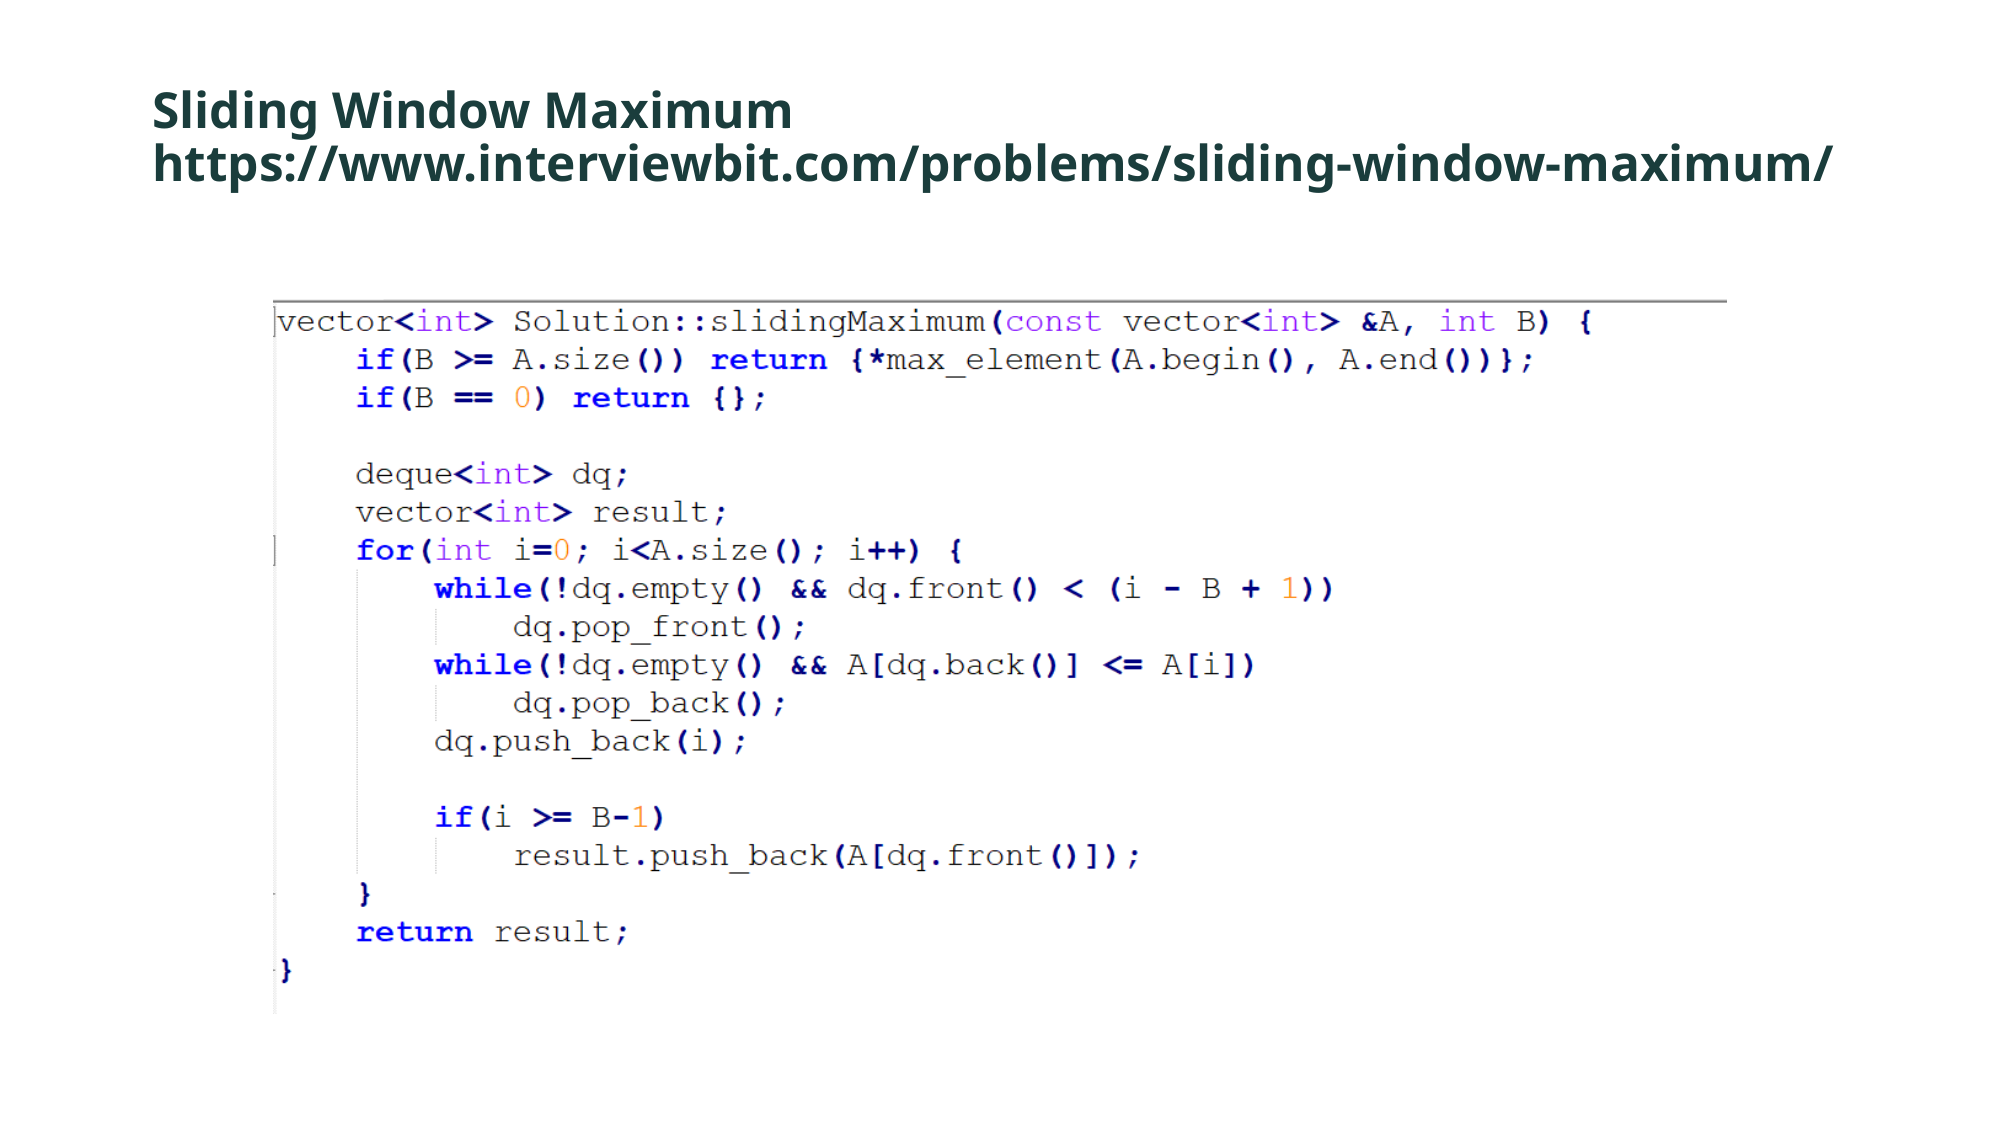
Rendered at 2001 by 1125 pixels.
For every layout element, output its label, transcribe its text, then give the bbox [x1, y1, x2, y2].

title Sliding Window Maximum https://www.interviewbit.com/problems/sliding-window-maximum/ [137, 59, 1863, 278]
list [273, 299, 1726, 1014]
